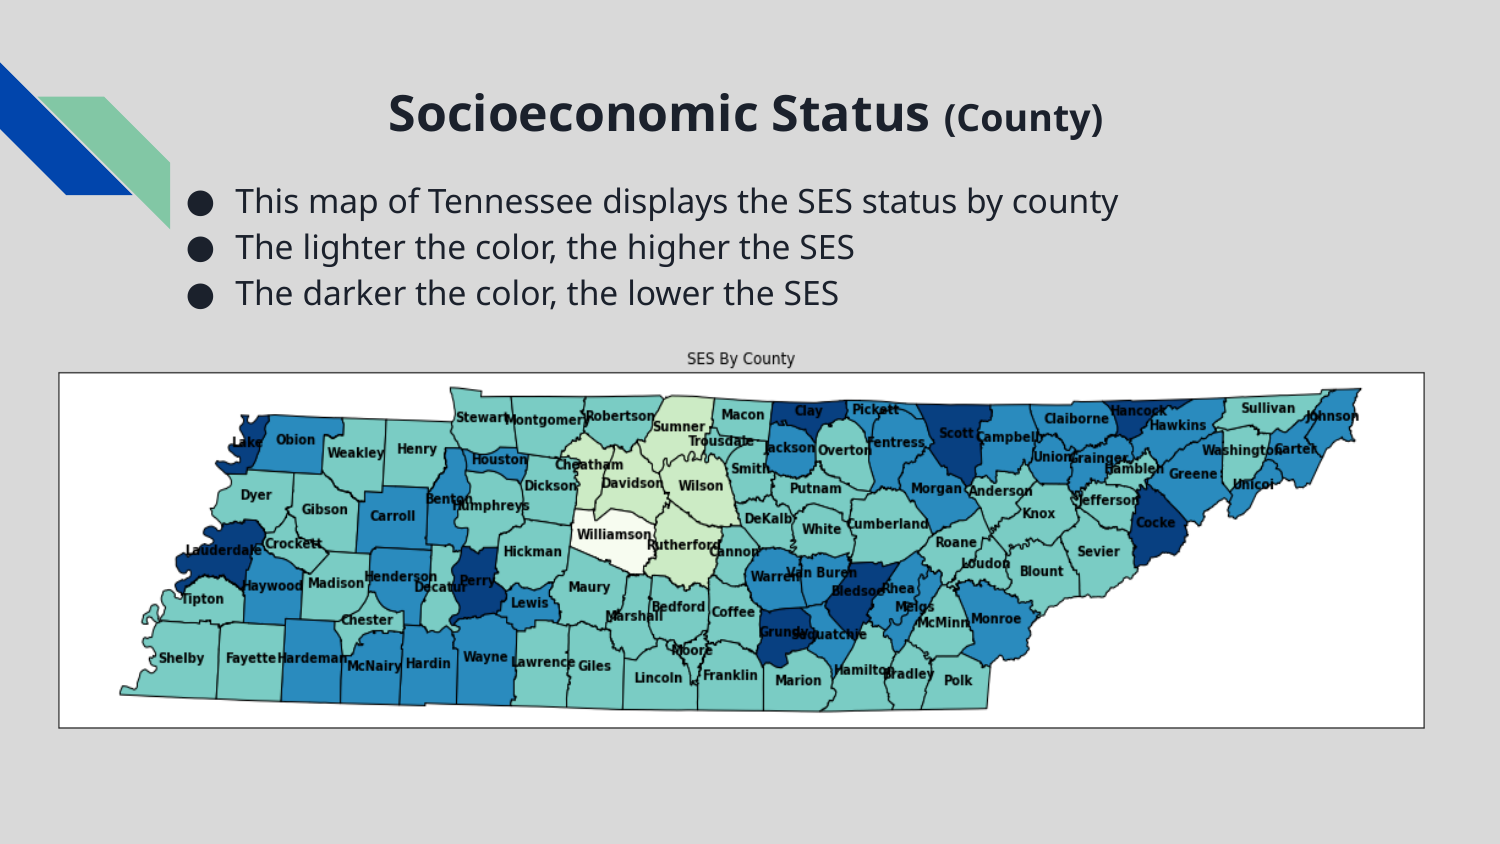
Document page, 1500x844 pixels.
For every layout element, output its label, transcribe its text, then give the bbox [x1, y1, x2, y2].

list This map of Tennessee displays the SES status by county The lighter the color, the higher the SES The darker the color, the lower the SES [154, 159, 1391, 329]
title Socioeconomic Status (County) [125, 27, 1367, 159]
picture [45, 342, 1431, 742]
